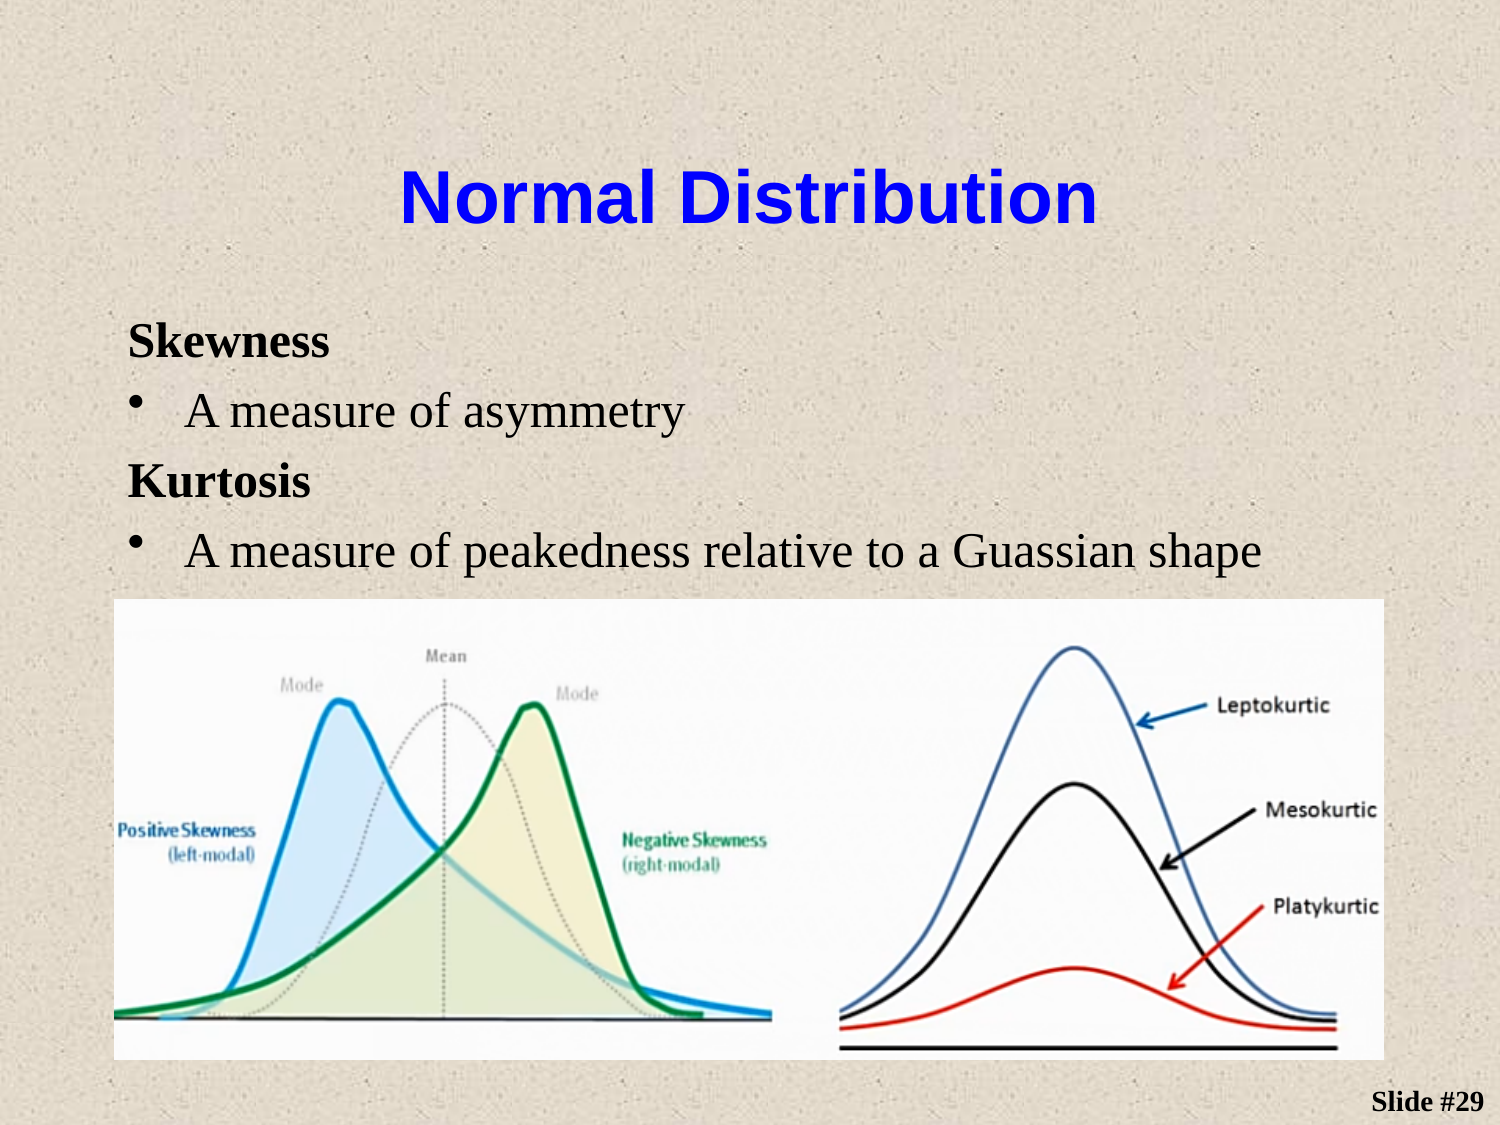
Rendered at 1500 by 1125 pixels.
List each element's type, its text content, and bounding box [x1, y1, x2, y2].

picture [0, 0, 1500, 1125]
list Skewness A measure of asymmetry Kurtosis A measure of peakedness relative to a Guassian shape [112, 299, 1388, 603]
title Normal Distribution [112, 99, 1388, 288]
slide_number Slide #29 [1337, 1074, 1500, 1113]
